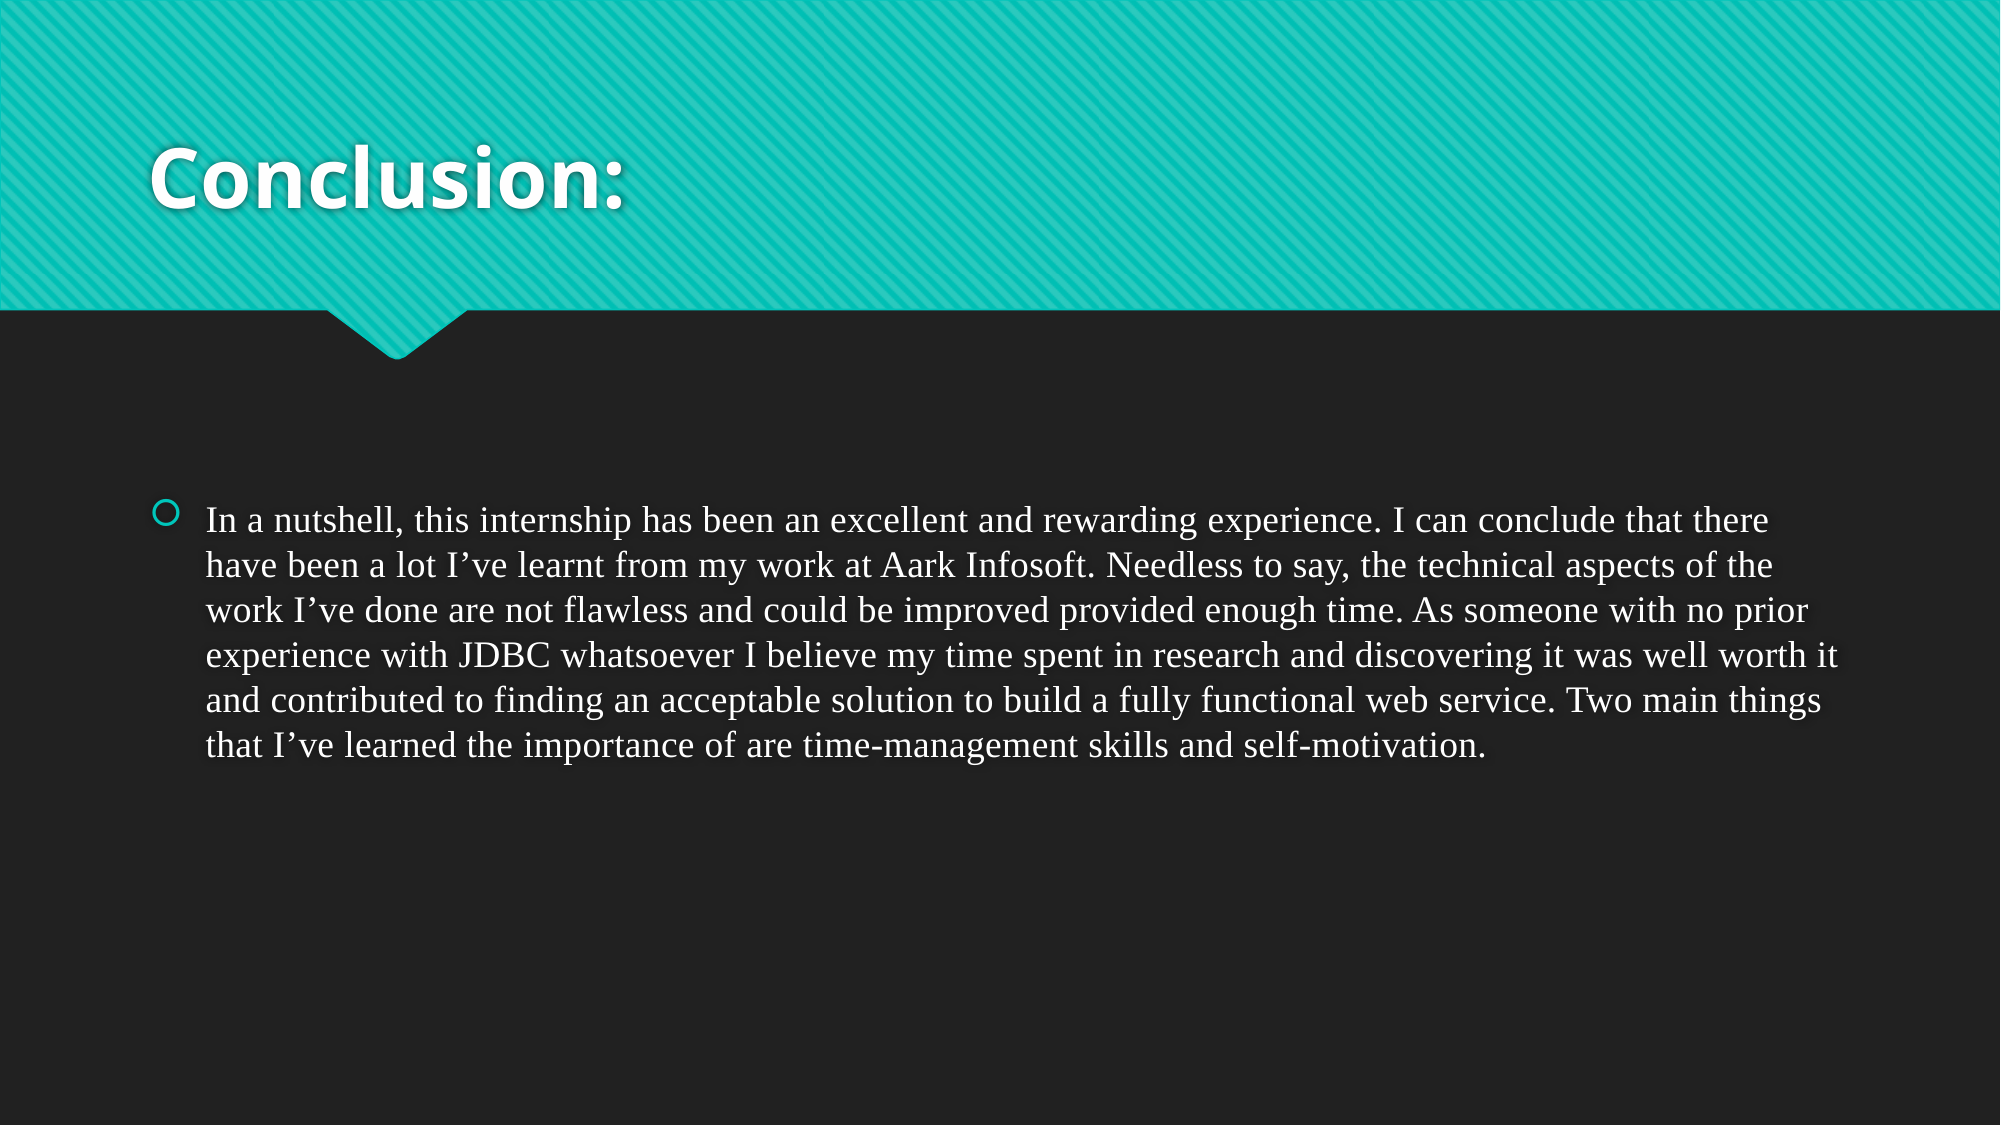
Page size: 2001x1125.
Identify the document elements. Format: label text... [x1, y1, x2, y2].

title Conclusion: [132, 73, 1868, 233]
list In a nutshell, this internship has been an excellent and rewarding experience. I can conclude that there have been a lot I’ve learnt from my work at Aark Infosoft. Needless to say, the technical aspects of the work I’ve done are not flawless and could be improved provided enough time. As someone with no prior experience with JDBC whatsoever I believe my time spent in research and discovering it was well worth it and contributed to finding an acceptable solution to build a fully functional web service. Two main things that I’ve learned the importance of are time-management skills and self-motivation. [134, 364, 1866, 962]
